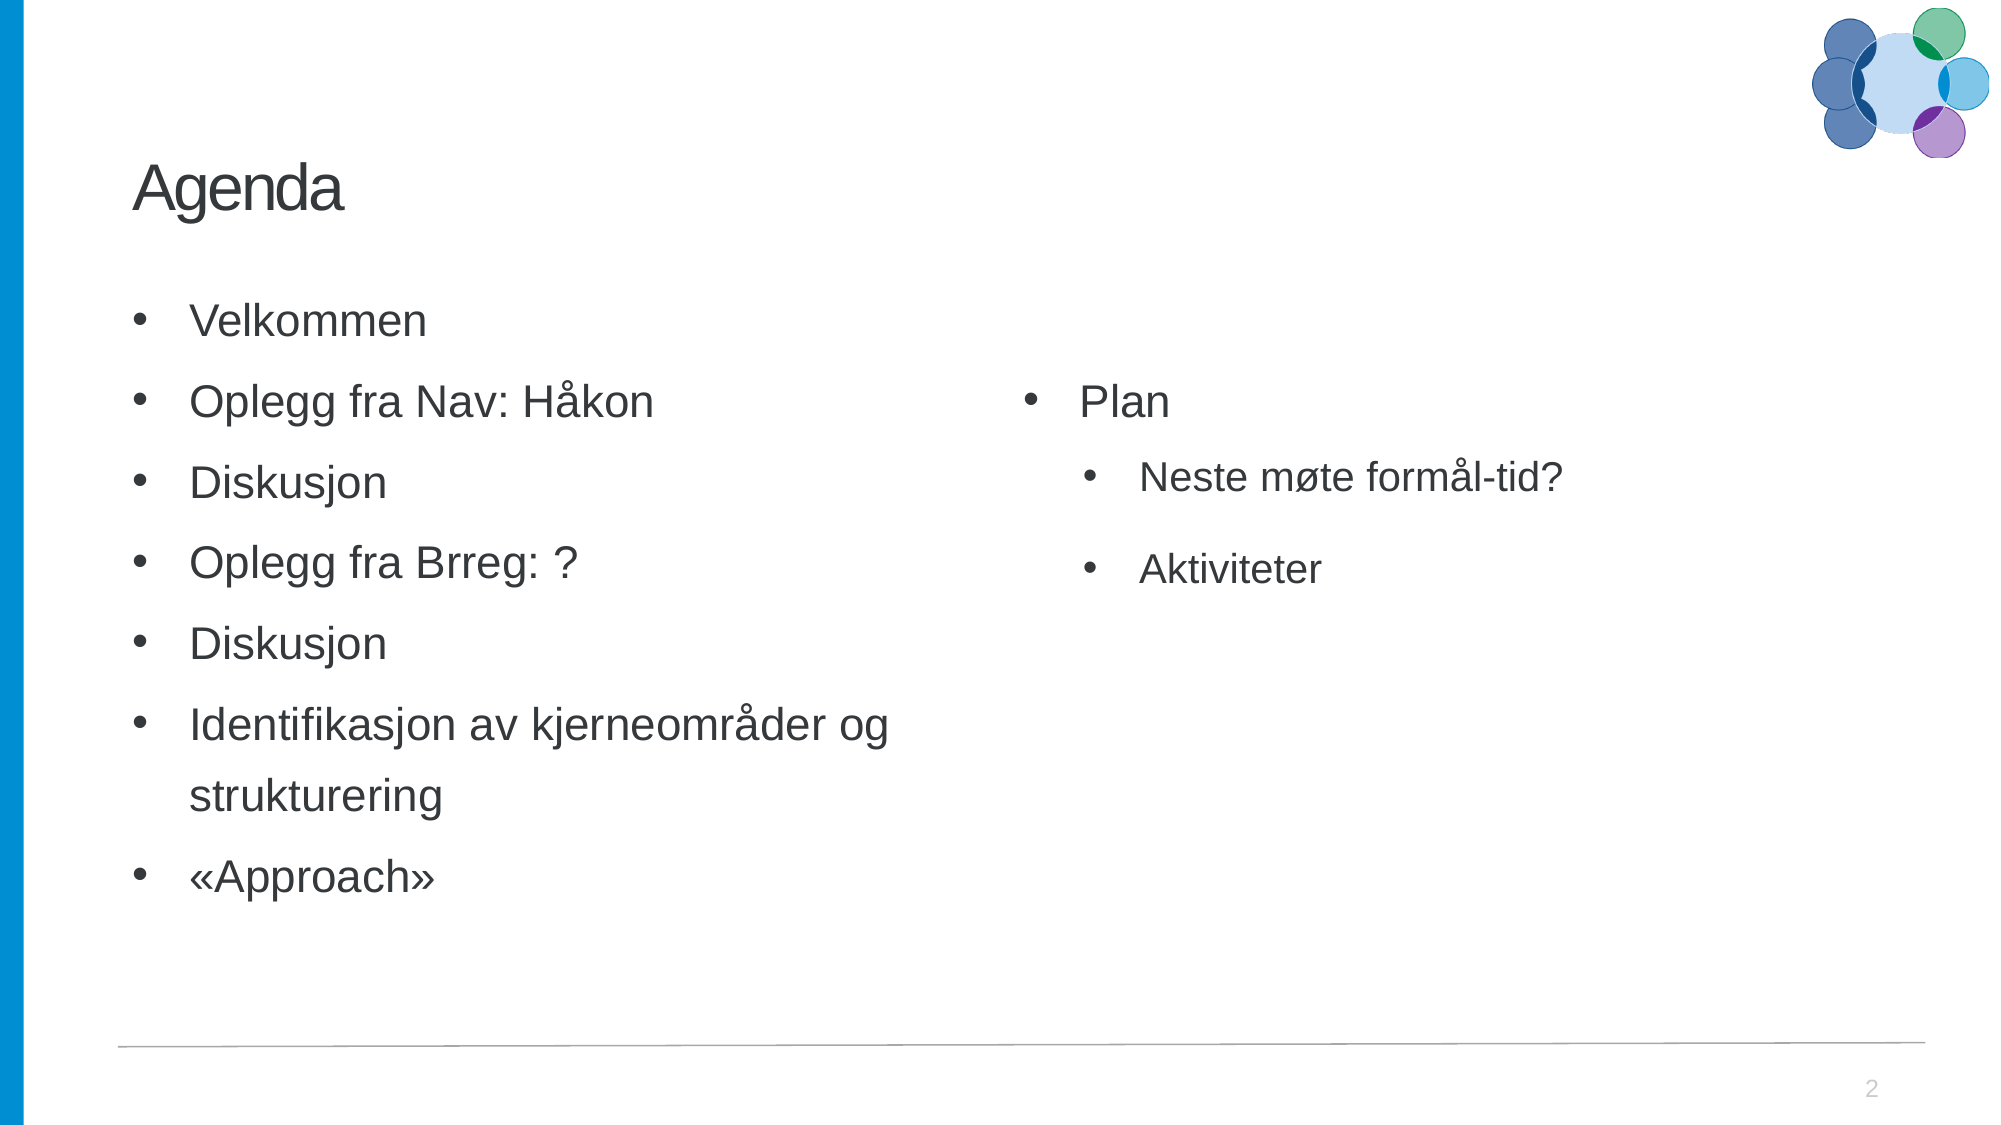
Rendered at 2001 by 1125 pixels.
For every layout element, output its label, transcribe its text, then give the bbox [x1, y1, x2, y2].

list Velkommen Oplegg fra Nav: Håkon Diskusjon Oplegg fra Brreg: ? Diskusjon Identifikasjon av kjerneområder og strukturering «Approach» Plan Neste møte formål-tid? Aktiviteter [117, 267, 1882, 1035]
slide_number 2 [1444, 1057, 1894, 1118]
title Agenda [117, 137, 1599, 232]
